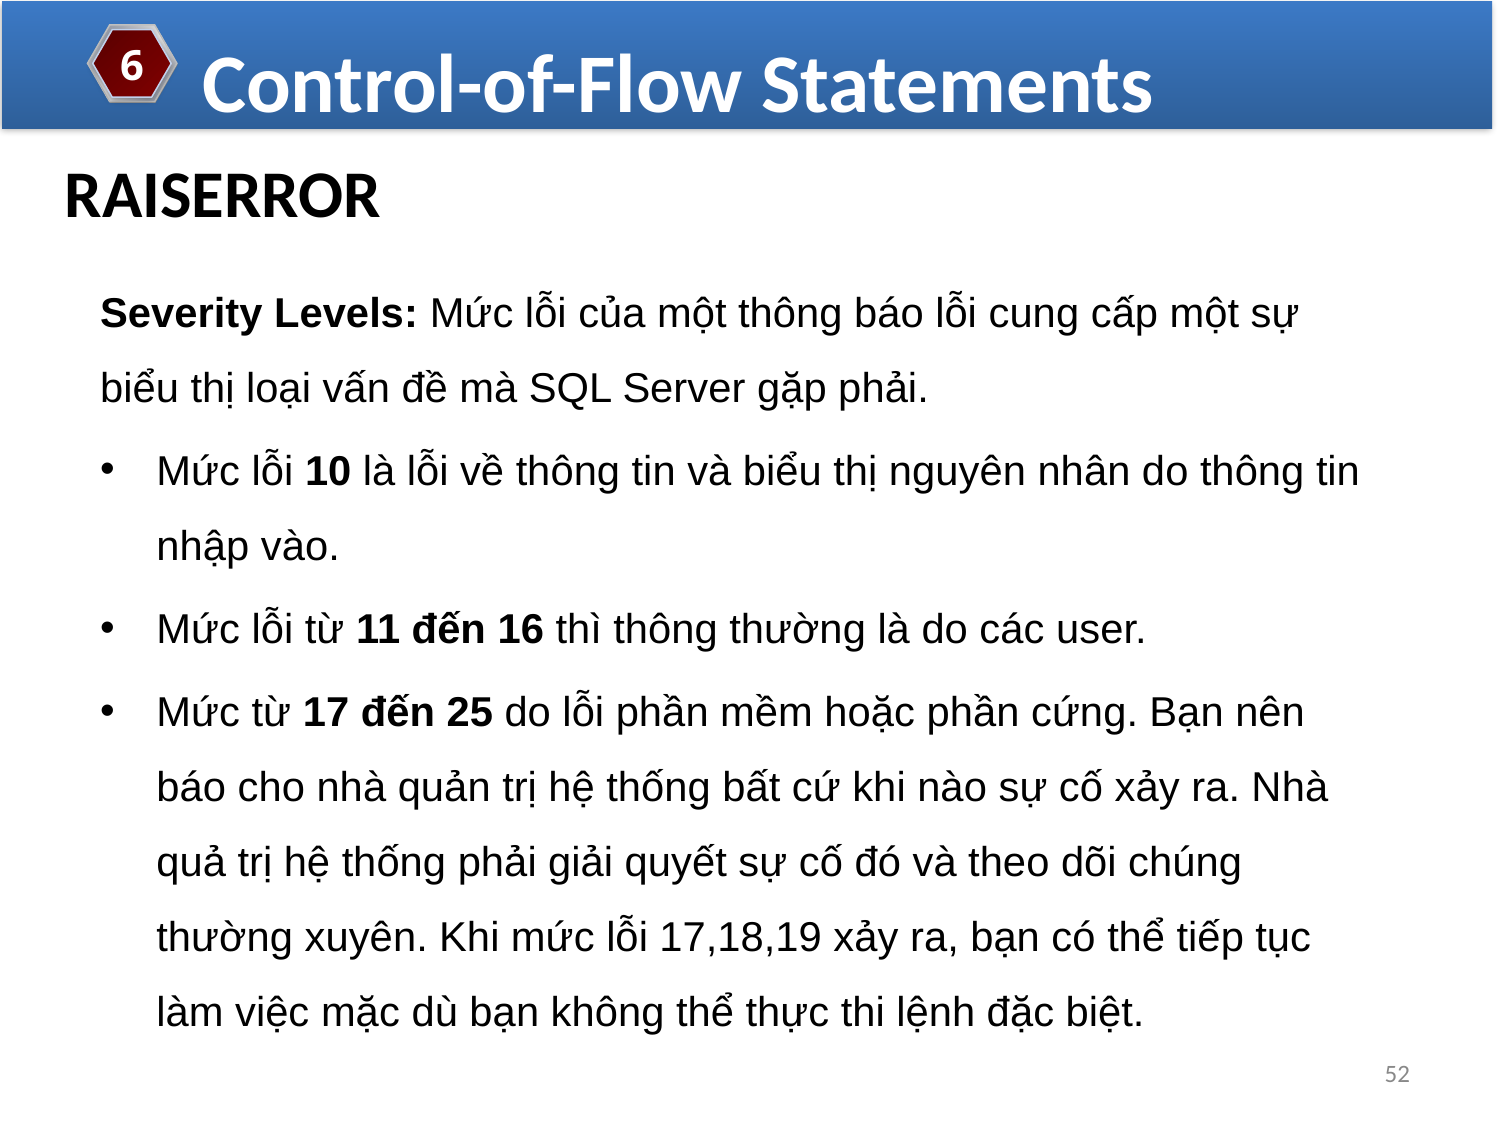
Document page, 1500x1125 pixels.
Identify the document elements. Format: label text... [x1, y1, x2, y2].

slide_number 52 [1074, 1042, 1425, 1103]
text_box Severity Levels: Mức lỗi của một thông báo lỗi cung cấp một sự biểu thị loại vấn đề mà SQL Server gặp phải. Mức lỗi 10 là lỗi về thông tin và biểu thị nguyên nhân do thông tin nhập vào. Mức lỗi từ 11 đến 16 thì thông thường là do các user. Mức từ 17 đến 25 do lỗi phần mềm hoặc phần cứng. Bạn nên báo cho nhà quản trị hệ thống bất cứ khi nào sự cố xảy ra. Nhà quả trị hệ thống phải giải quyết sự cố đó và theo dõi chúng thường xuyên. Khi mức lỗi 17,18,19 xảy ra, bạn có thể tiếp tục làm việc mặc dù bạn không thể thực thi lệnh đặc biệt. [85, 252, 1400, 920]
text_box Control-of-Flow Statements [187, 21, 1325, 137]
text_box RAISERROR [50, 143, 1425, 507]
text_box [2, 1, 1493, 129]
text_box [87, 24, 178, 104]
